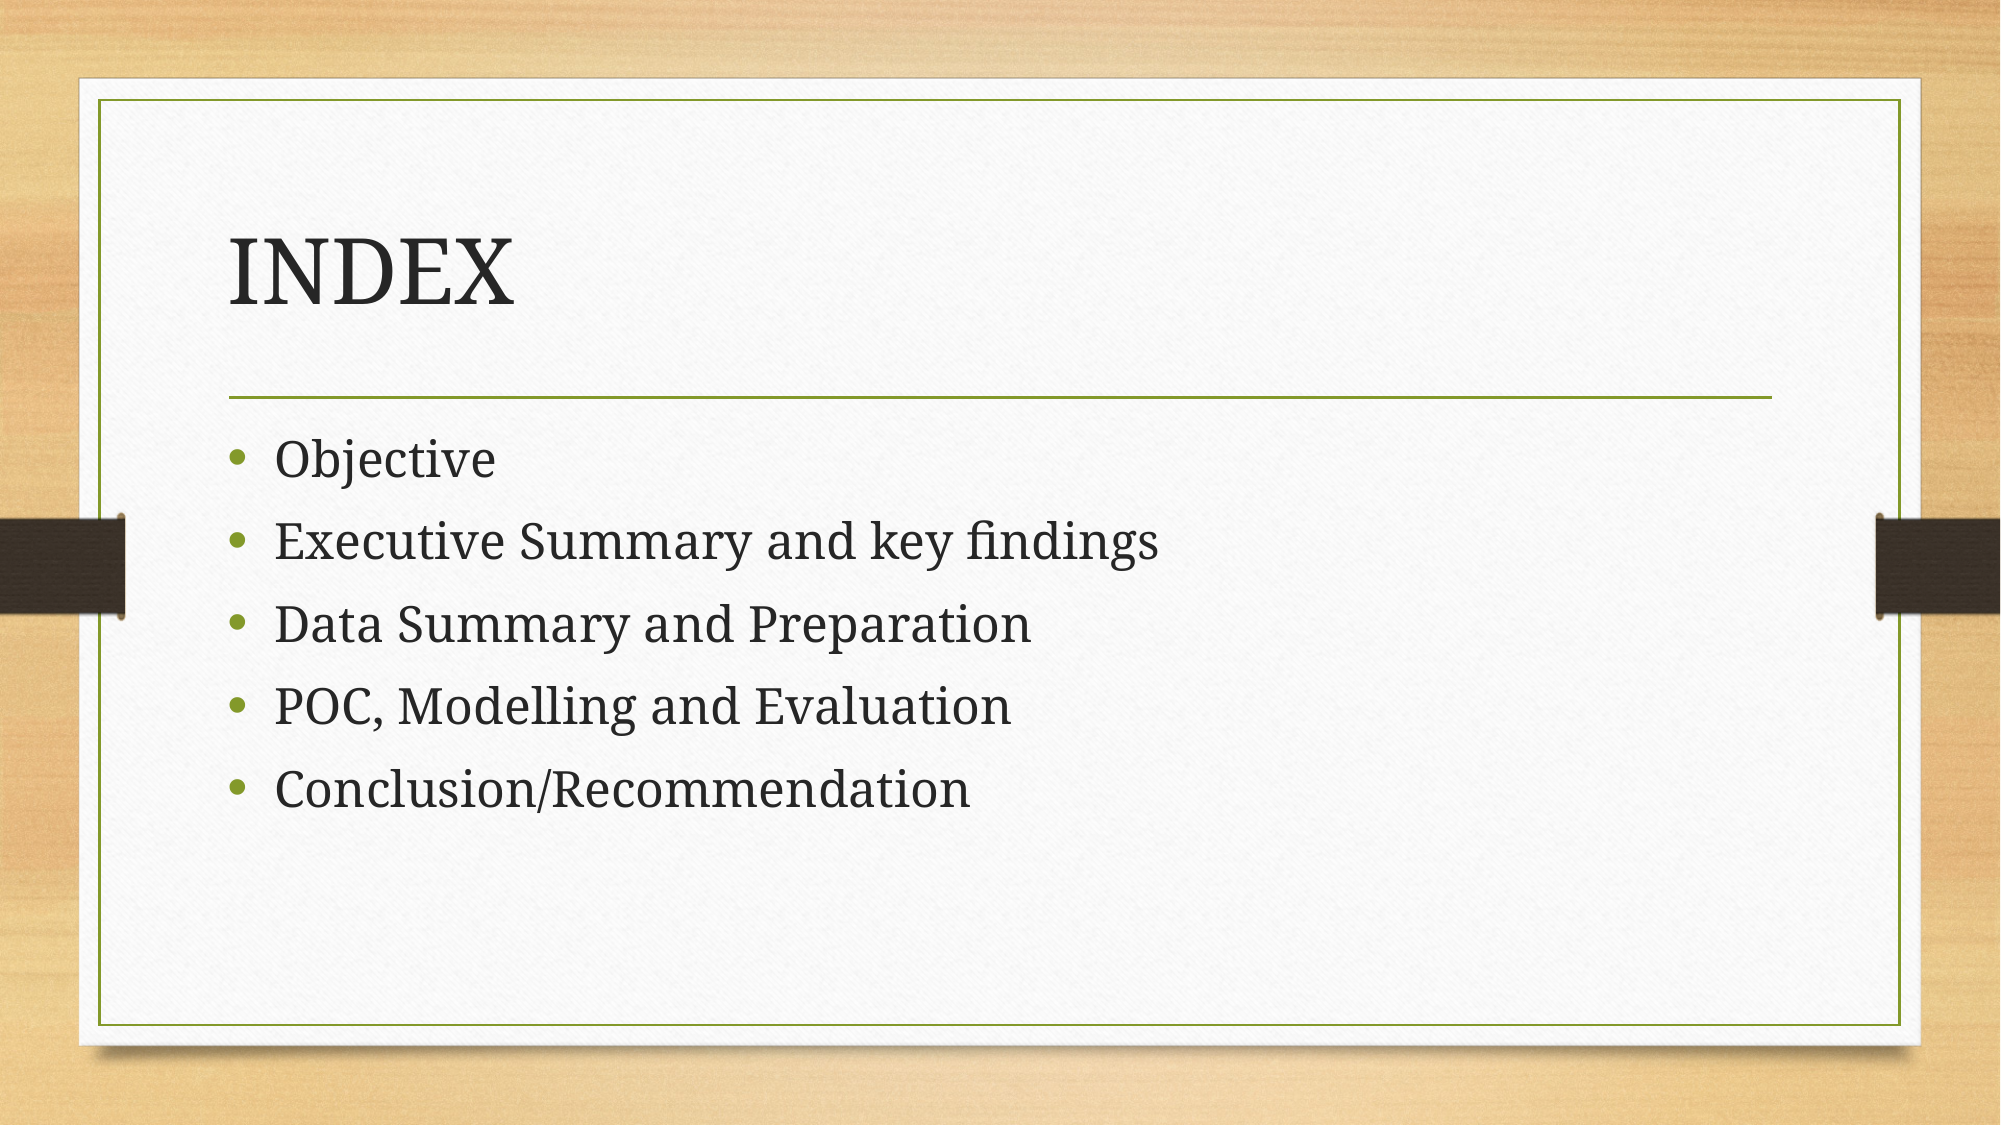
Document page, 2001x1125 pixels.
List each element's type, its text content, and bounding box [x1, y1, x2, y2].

picture [0, 0, 2001, 1125]
title INDEX [212, 161, 1788, 375]
list Objective Executive Summary and key findings Data Summary and Preparation POC, Modelling and Evaluation Conclusion/Recommendation [212, 419, 1788, 964]
